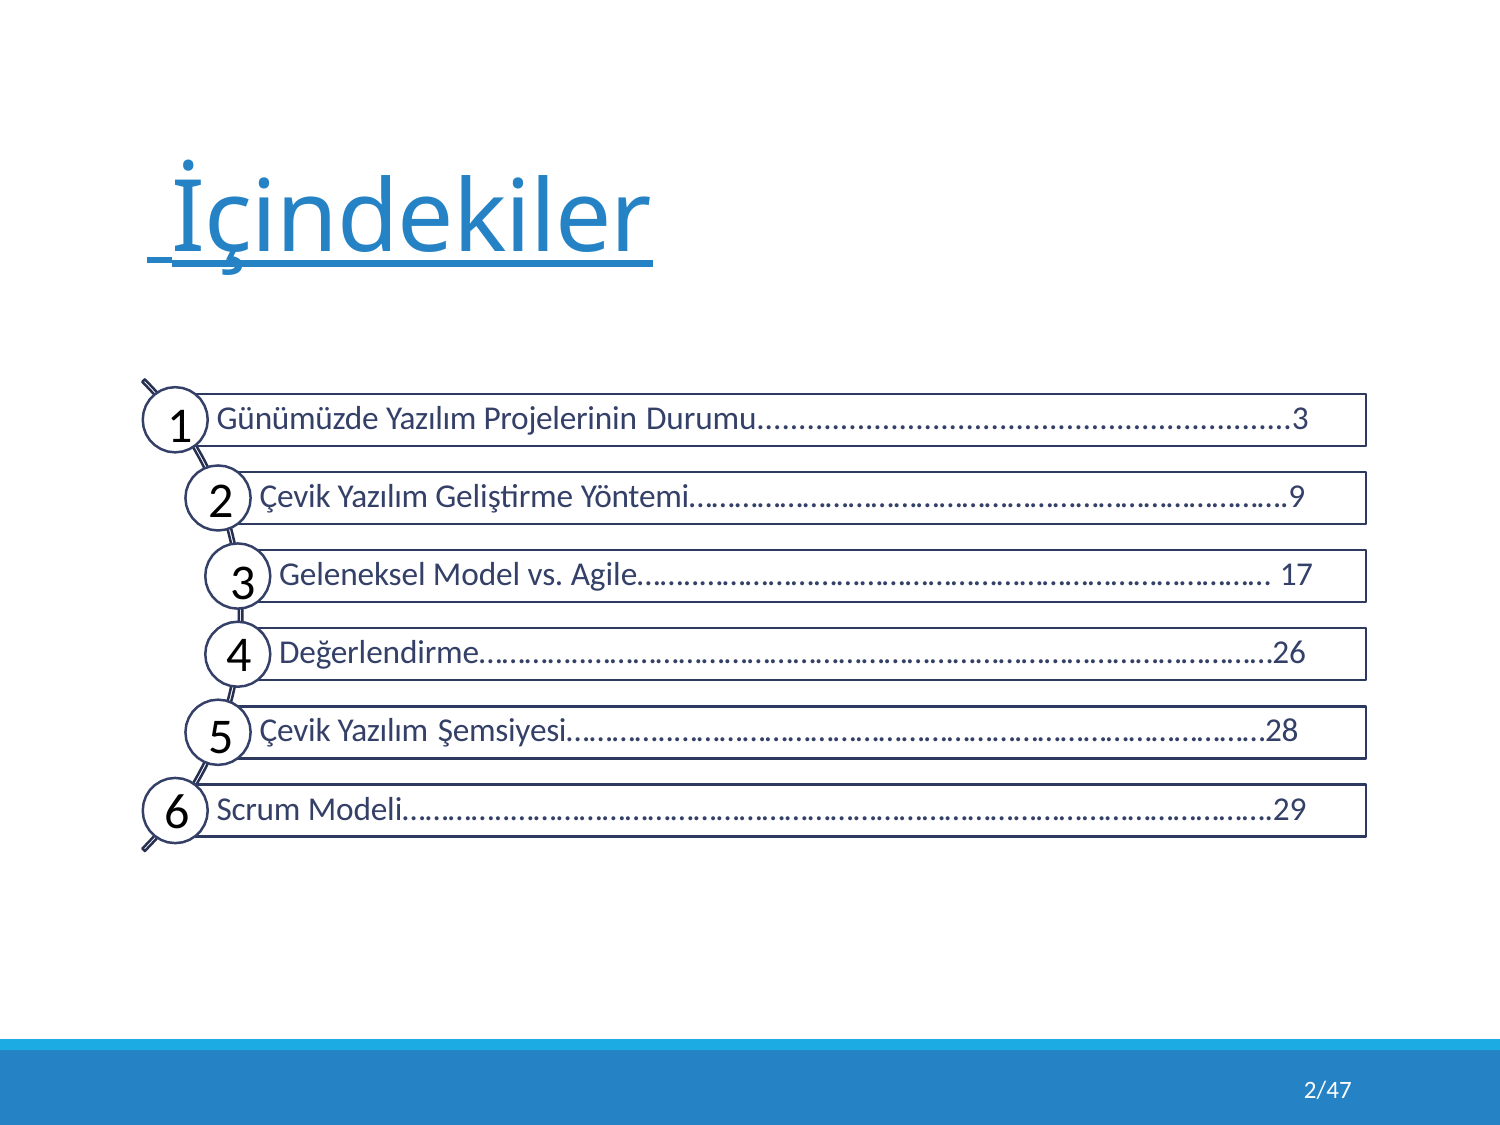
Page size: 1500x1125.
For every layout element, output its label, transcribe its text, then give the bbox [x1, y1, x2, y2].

text_box [142, 836, 158, 852]
text_box [237, 705, 251, 759]
text_box [185, 467, 231, 531]
text_box 1 [165, 390, 196, 453]
text_box Değerlendirme…………..………………………………………………………………………………26 [277, 628, 1315, 671]
text_box Çevik Yazılım Şemsiyesi…………..……………………………………………………………………28 [257, 706, 1312, 749]
text_box [239, 706, 1366, 759]
text_box [227, 528, 235, 544]
text_box [196, 784, 1367, 837]
text_box 2 [206, 465, 237, 528]
text_box [227, 687, 235, 701]
text_box [205, 543, 253, 607]
text_box [142, 379, 157, 395]
text_box [238, 471, 1366, 524]
text_box [259, 550, 1366, 603]
text_box [193, 783, 208, 838]
slide_number 10/47 [1299, 1069, 1367, 1125]
text_box 4 [223, 619, 254, 682]
title İçindekiler [144, 149, 1376, 340]
text_box Çevik Yazılım Geliştirme Yöntemi…………………………………………………………………….9 [257, 472, 1321, 515]
text_box [259, 551, 271, 601]
text_box [196, 446, 207, 468]
text_box [196, 394, 208, 445]
text_box [238, 610, 243, 619]
text_box [185, 702, 206, 763]
text_box [142, 387, 189, 451]
text_box [205, 625, 271, 687]
text_box Günümüzde Yazılım Projelerinin Durumu................................................................3 [214, 394, 1322, 436]
text_box [193, 763, 208, 784]
text_box 5 [206, 701, 237, 764]
text_box Scrum Modeli…………..……………………………………………………………………………………….29 [214, 784, 1317, 827]
text_box [196, 393, 1367, 446]
text_box [258, 628, 1366, 681]
text_box [142, 780, 191, 844]
text_box 3 [228, 547, 259, 610]
text_box Geleneksel Model vs. Agile……..………………………………………………………………… 17 [277, 550, 1322, 593]
text_box 6 [162, 776, 193, 839]
text_box [237, 471, 251, 525]
